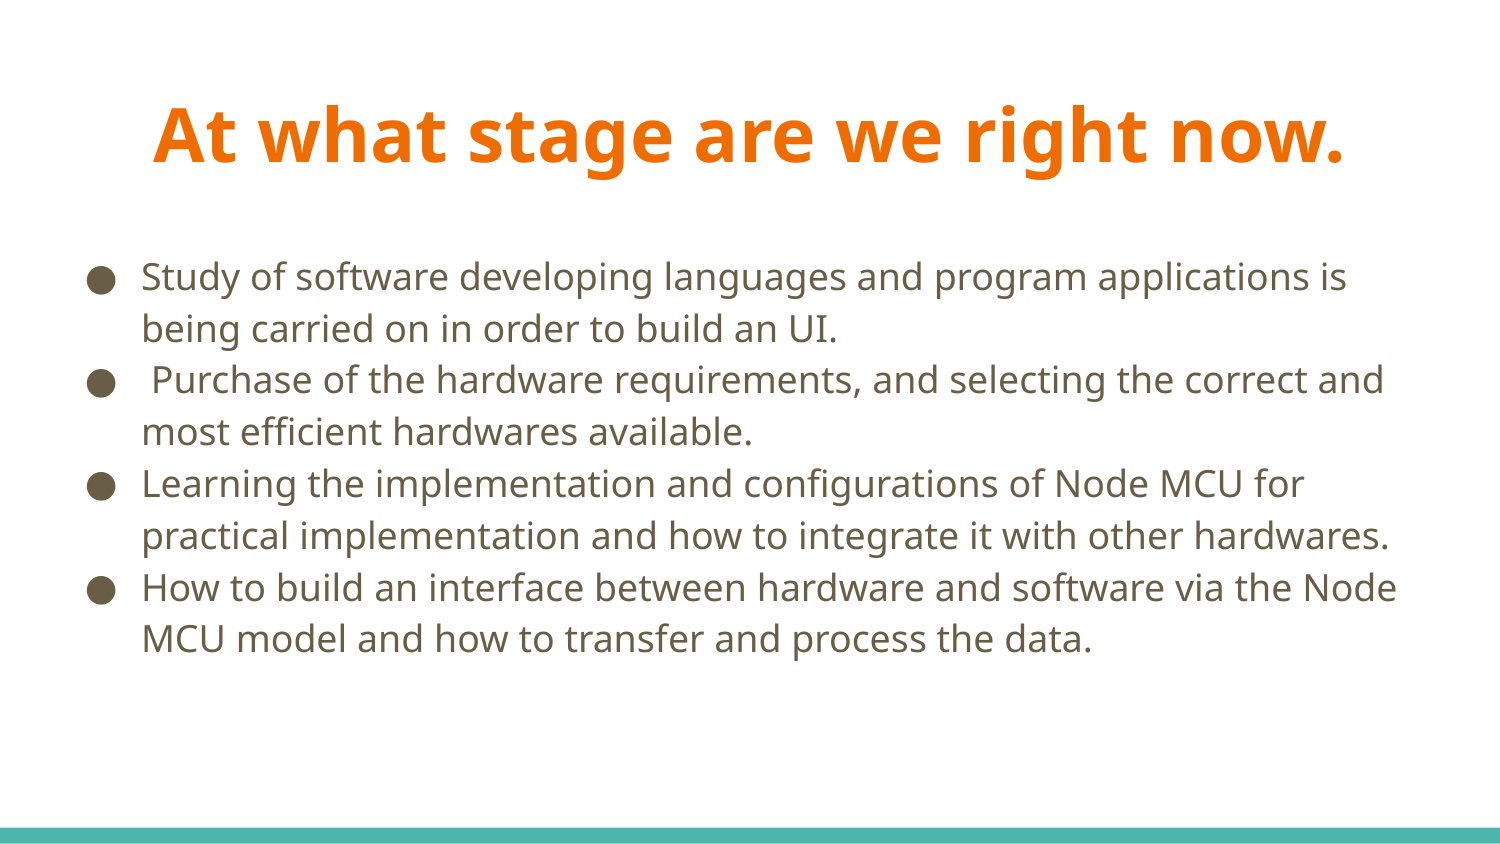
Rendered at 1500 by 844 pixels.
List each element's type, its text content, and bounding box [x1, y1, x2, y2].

title At what stage are we right now. [51, 72, 1449, 189]
list Study of software developing languages and program applications is being carried on in order to build an UI. Purchase of the hardware requirements, and selecting the correct and most efficient hardwares available. Learning the implementation and configurations of Node MCU for practical implementation and how to integrate it with other hardwares. How to build an interface between hardware and software via the Node MCU model and how to transfer and process the data. [51, 231, 1449, 798]
